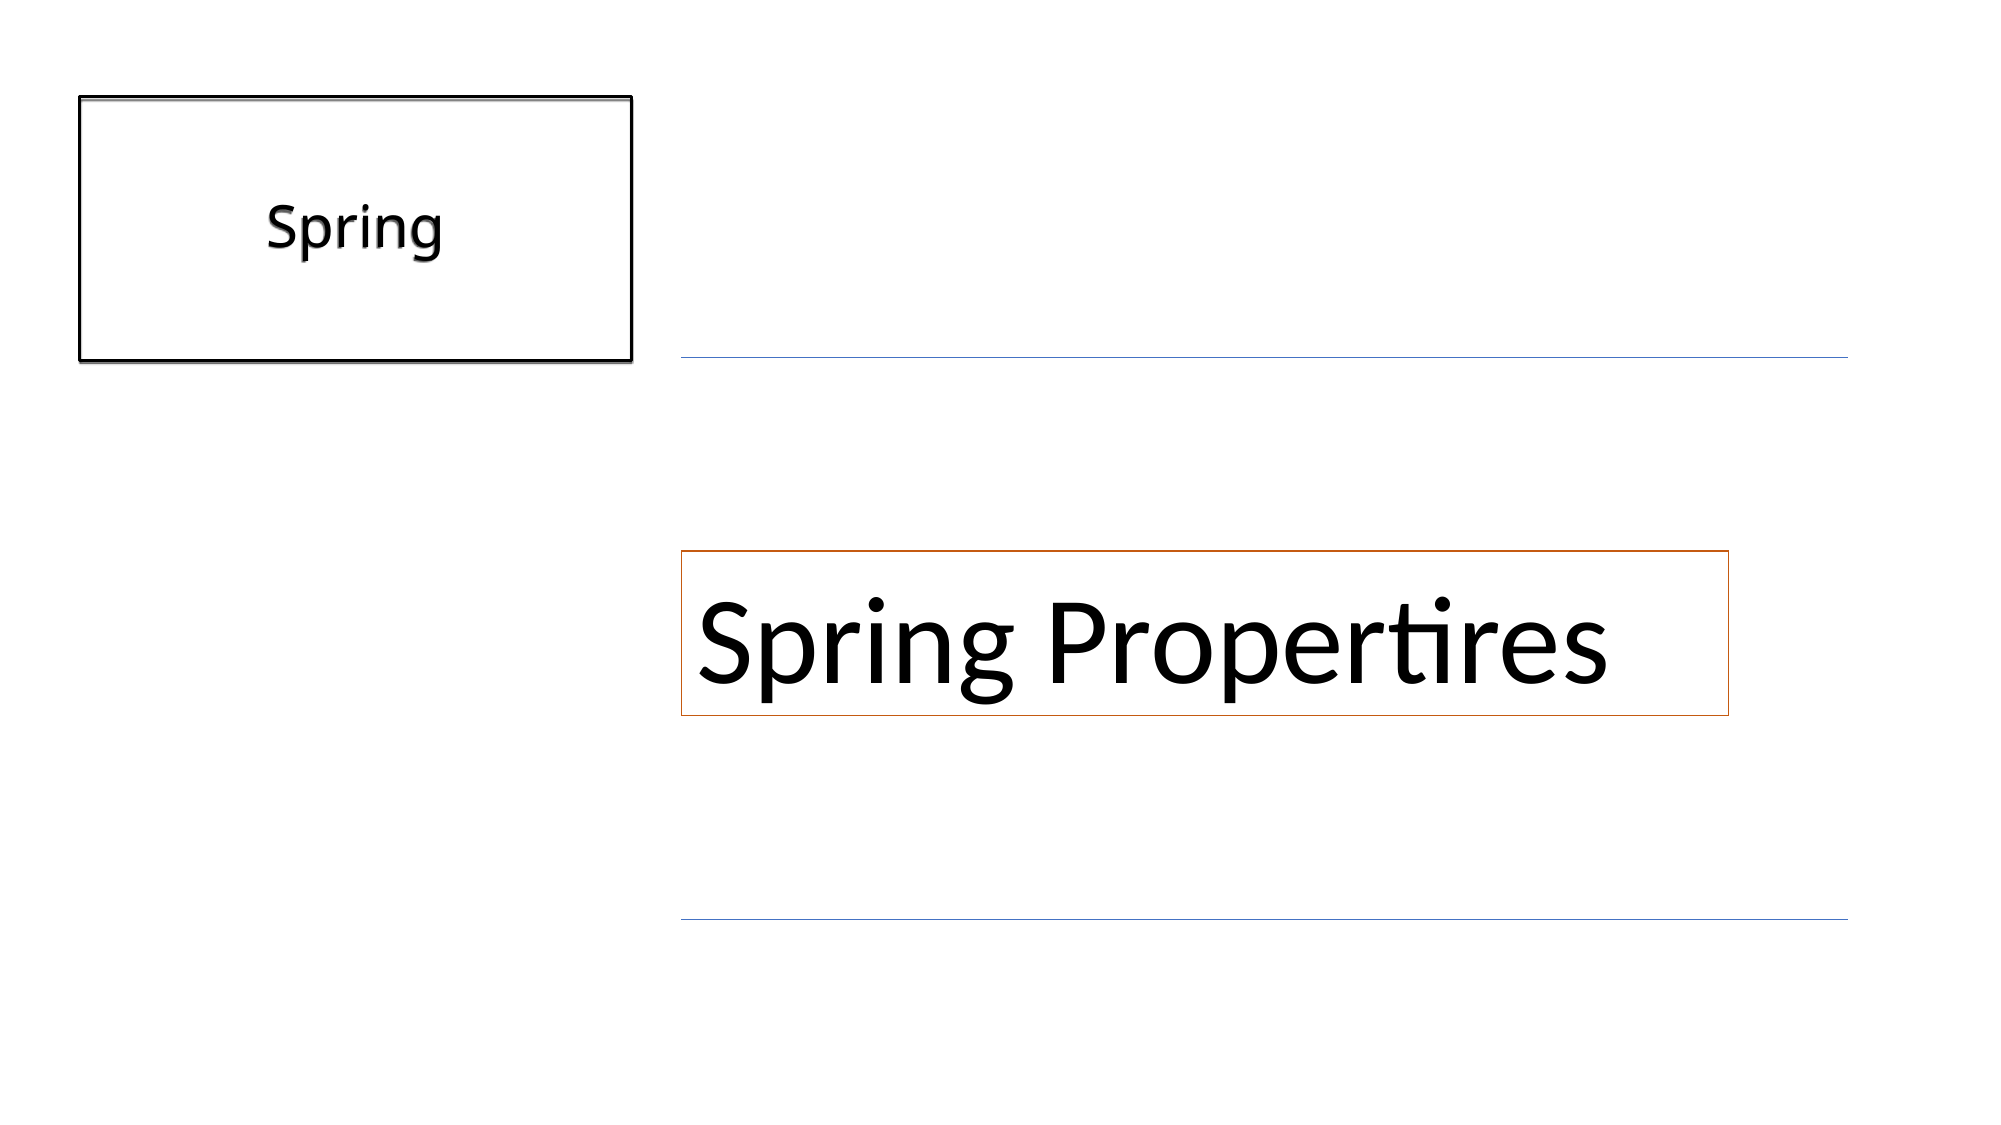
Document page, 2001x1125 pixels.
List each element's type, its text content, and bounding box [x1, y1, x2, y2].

title Spring [79, 96, 632, 361]
text_box Spring Propertires [681, 550, 1729, 716]
